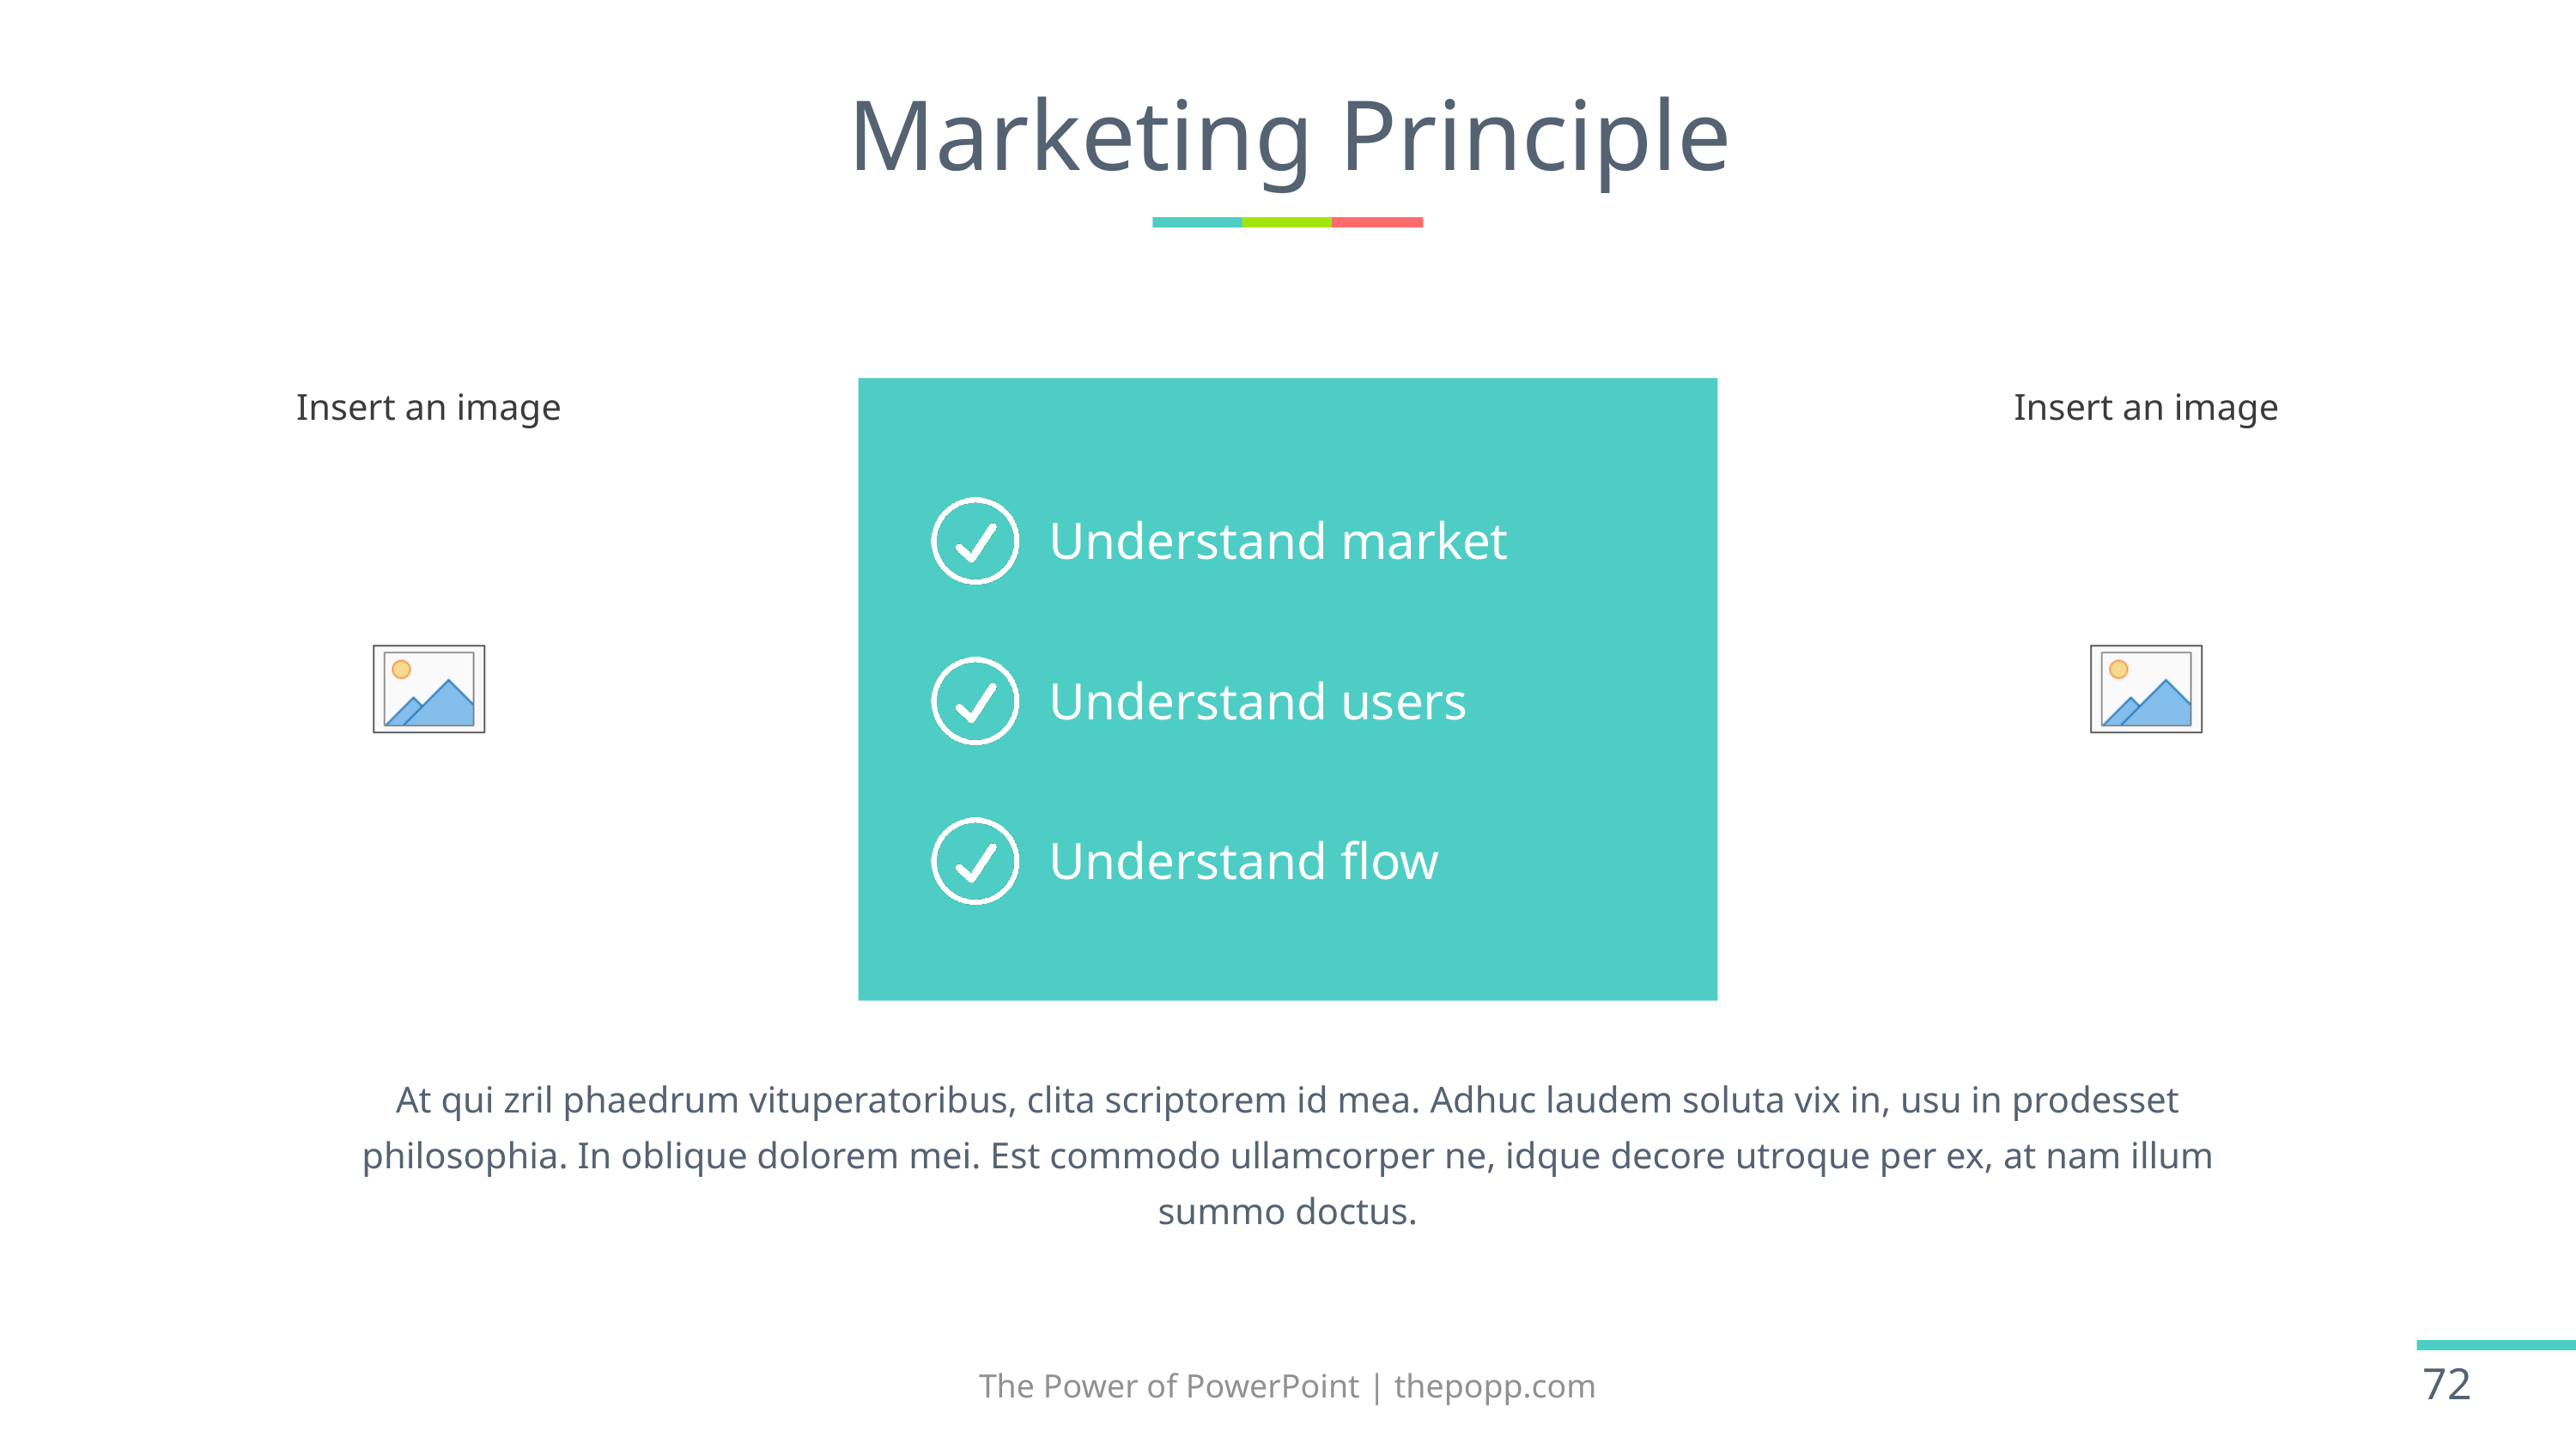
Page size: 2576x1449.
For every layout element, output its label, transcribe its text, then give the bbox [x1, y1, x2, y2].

picture [931, 817, 1019, 905]
list Understand users [1036, 646, 1643, 753]
list Understand flow [1036, 806, 1643, 912]
picture [0, 378, 859, 1001]
list Understand market [1036, 487, 1643, 592]
footer The Power of PowerPoint | thepopp.com [853, 1349, 1723, 1427]
slide_number 72 [2409, 1351, 2576, 1421]
picture [931, 497, 1019, 585]
list At qui zril phaedrum vituperatoribus, clita scriptorem id mea. Adhuc laudem soluta vix in, usu in prodesset philosophia. In oblique dolorem mei. Est commodo ullamcorper ne, idque decore utroque per ex, at nam illum summo doctus. [337, 1026, 2239, 1270]
picture [931, 657, 1019, 745]
title Marketing Principle [69, 49, 2512, 230]
picture [1717, 378, 2576, 1001]
